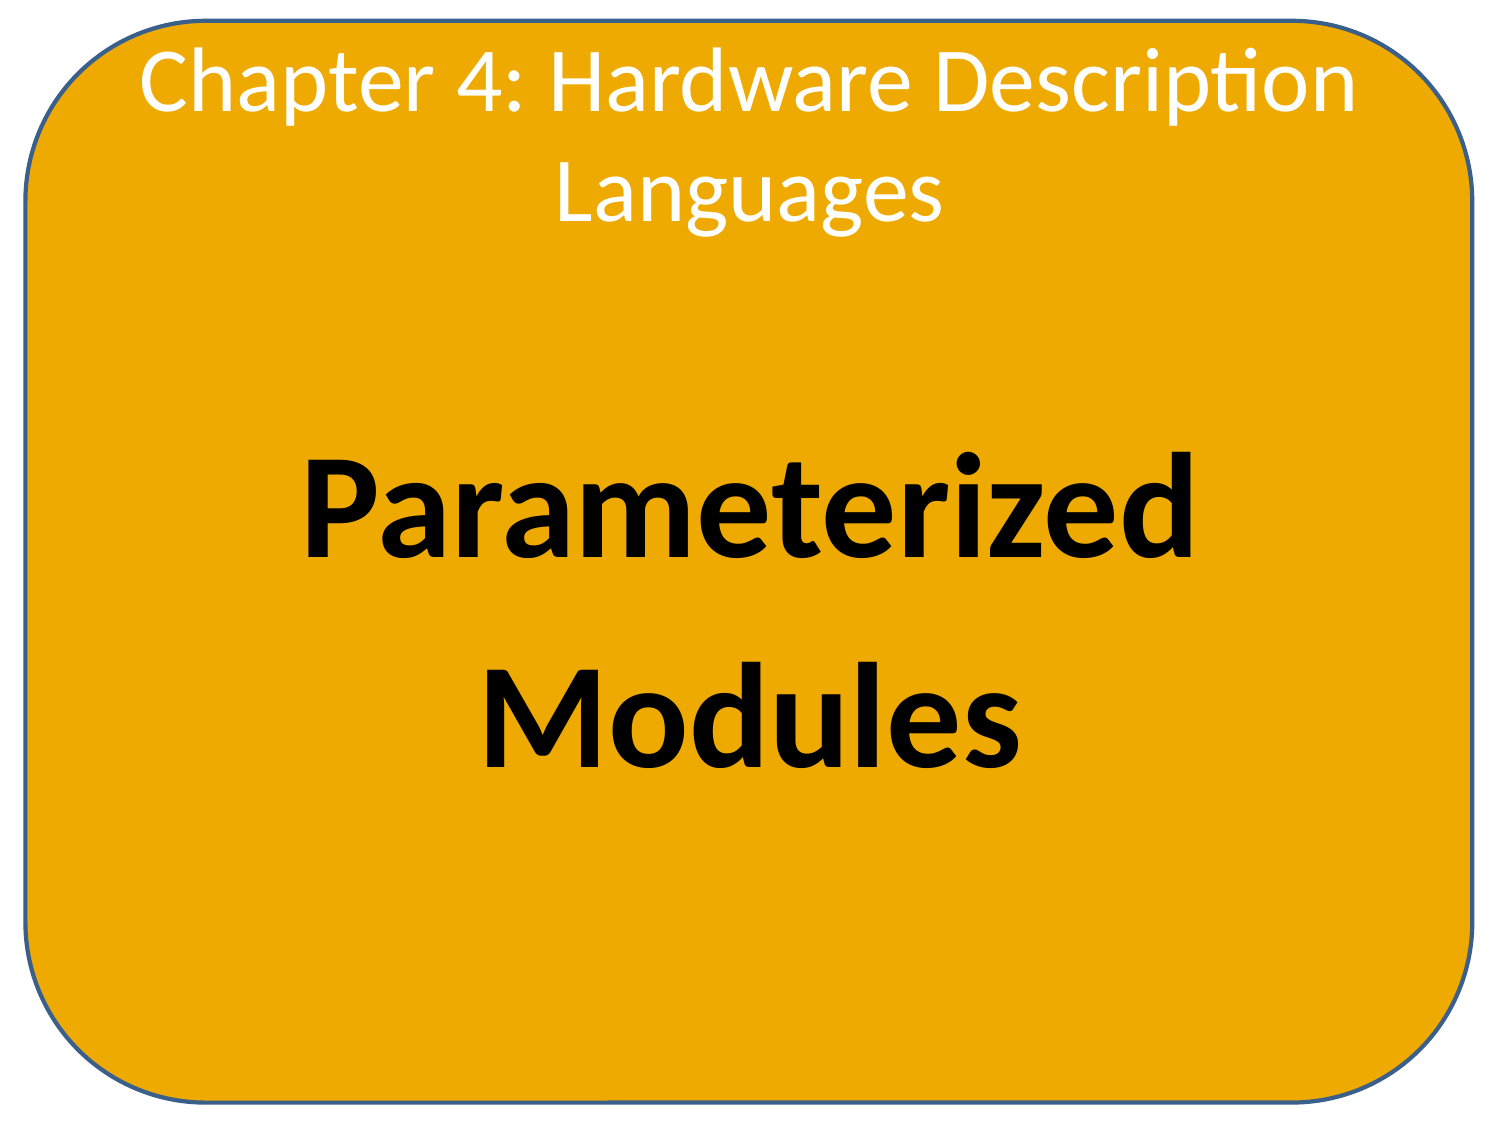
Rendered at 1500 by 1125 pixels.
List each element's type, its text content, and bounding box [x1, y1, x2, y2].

text_box Parameterized Modules [0, 399, 1500, 663]
text_box Chapter 4: Hardware Description Languages [0, 12, 1500, 248]
